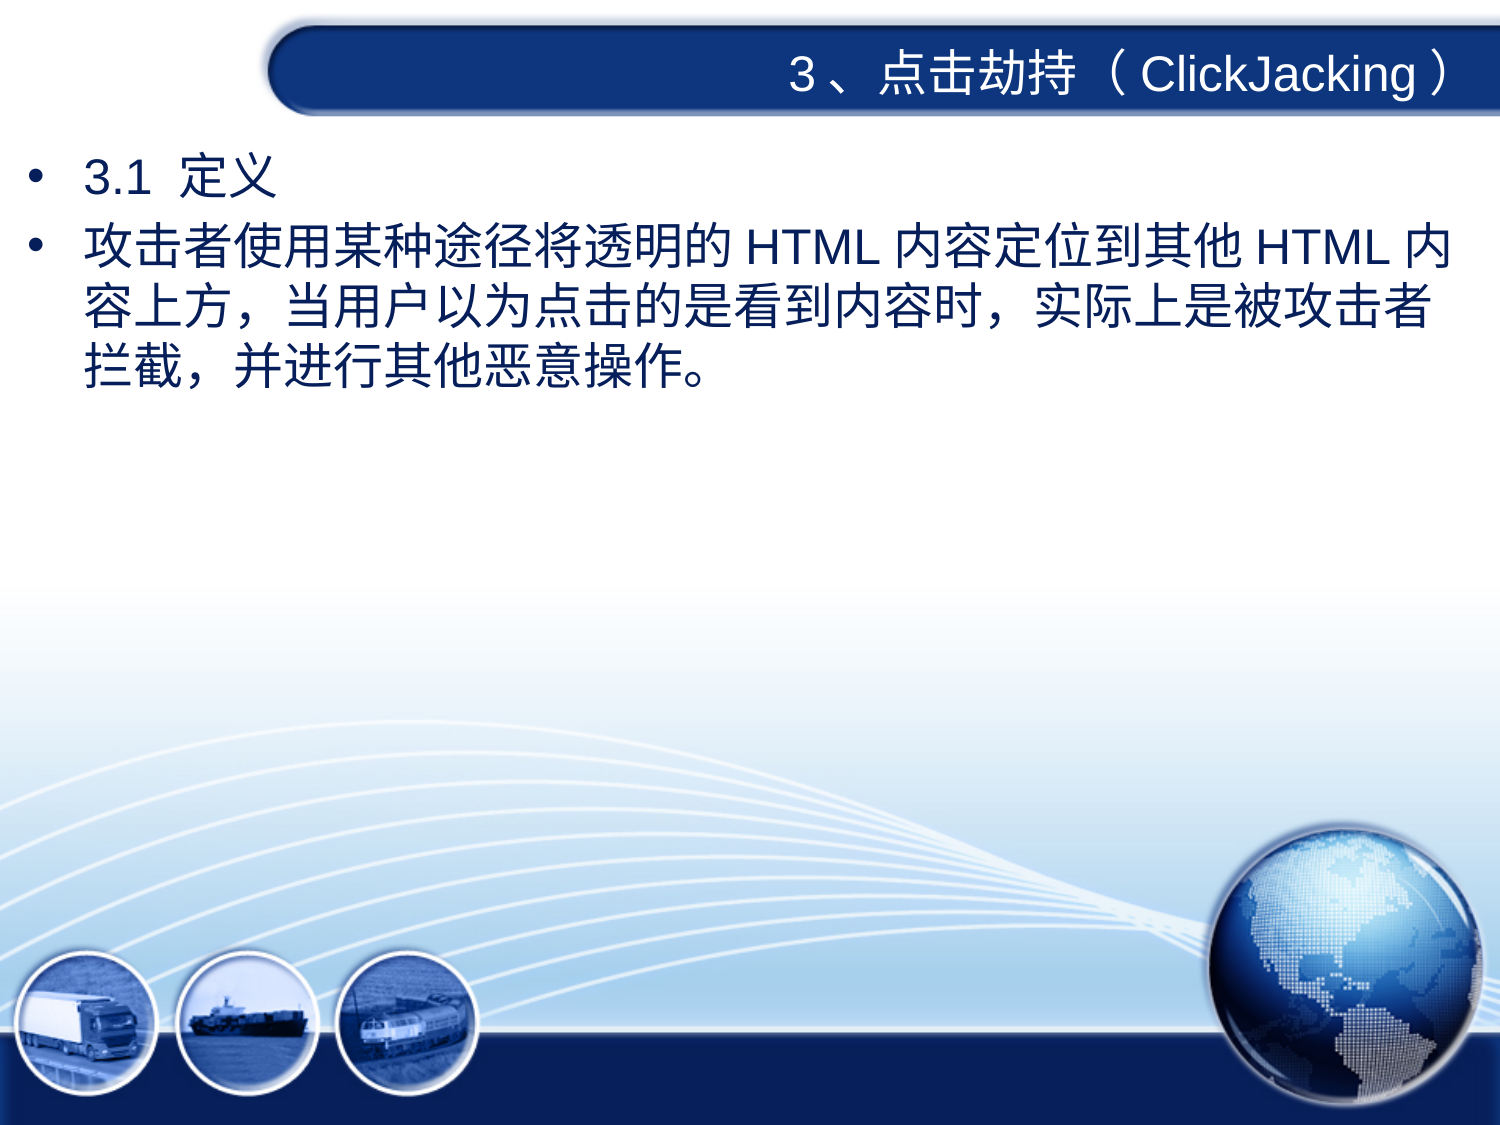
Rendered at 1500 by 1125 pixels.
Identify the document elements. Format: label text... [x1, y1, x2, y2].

list 3.1 定义 攻击者使用某种途径将透明的HTML内容定位到其他HTML内容上方，当用户以为点击的是看到内容时，实际上是被攻击者拦截，并进行其他恶意操作。 [11, 136, 1495, 1006]
picture [0, 0, 1500, 1125]
